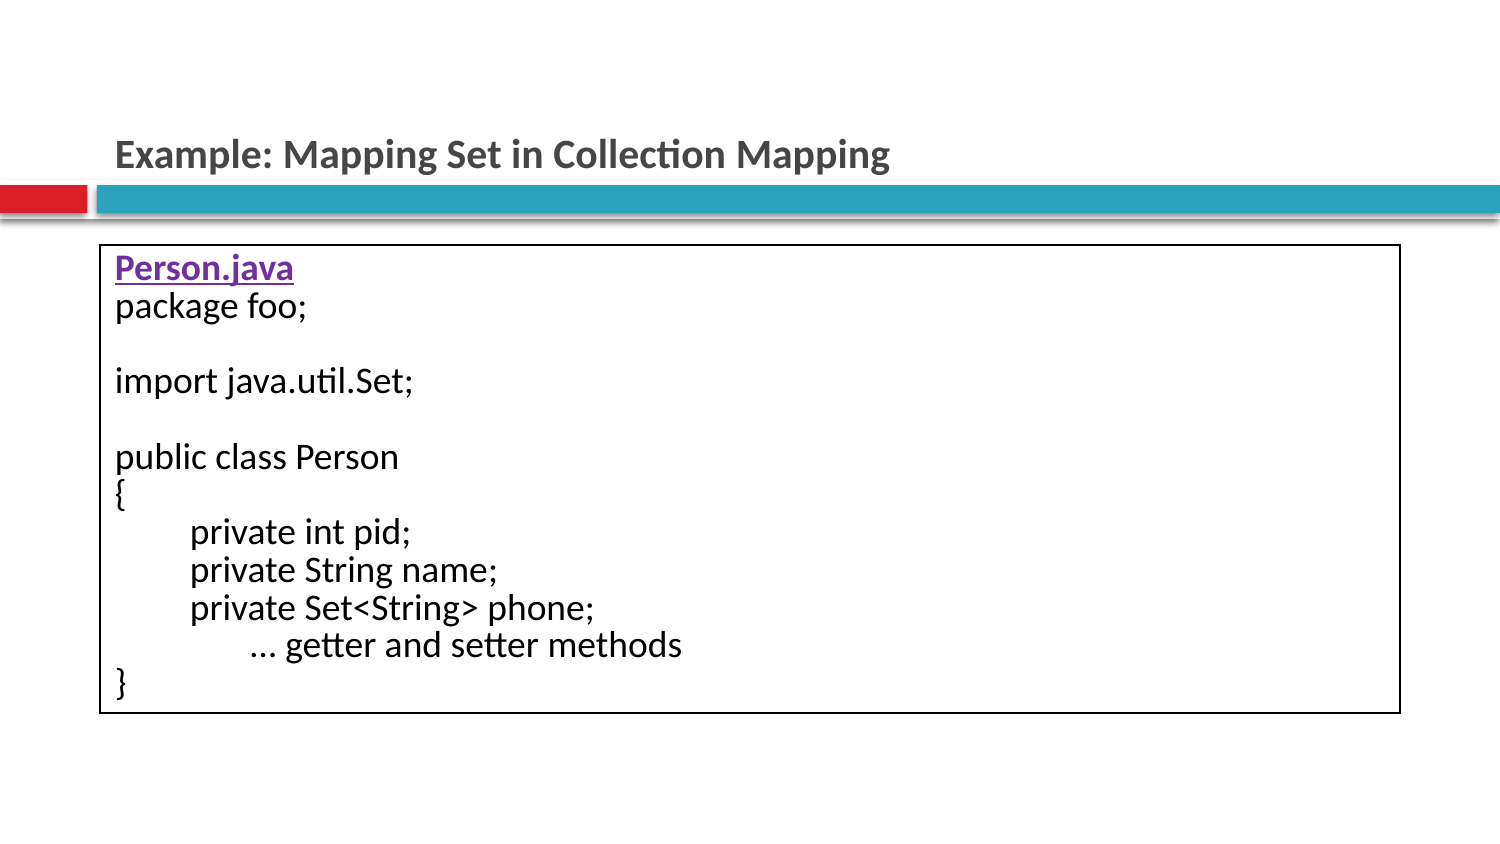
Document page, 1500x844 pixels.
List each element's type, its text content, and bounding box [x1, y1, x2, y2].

table_header Person.java package foo; import java.util.Set; public class Person { private int pid; private String name; private Set<String> phone; … getter and setter methods } [101, 246, 1399, 712]
title Example: Mapping Set in Collection Mapping [99, 18, 1500, 185]
